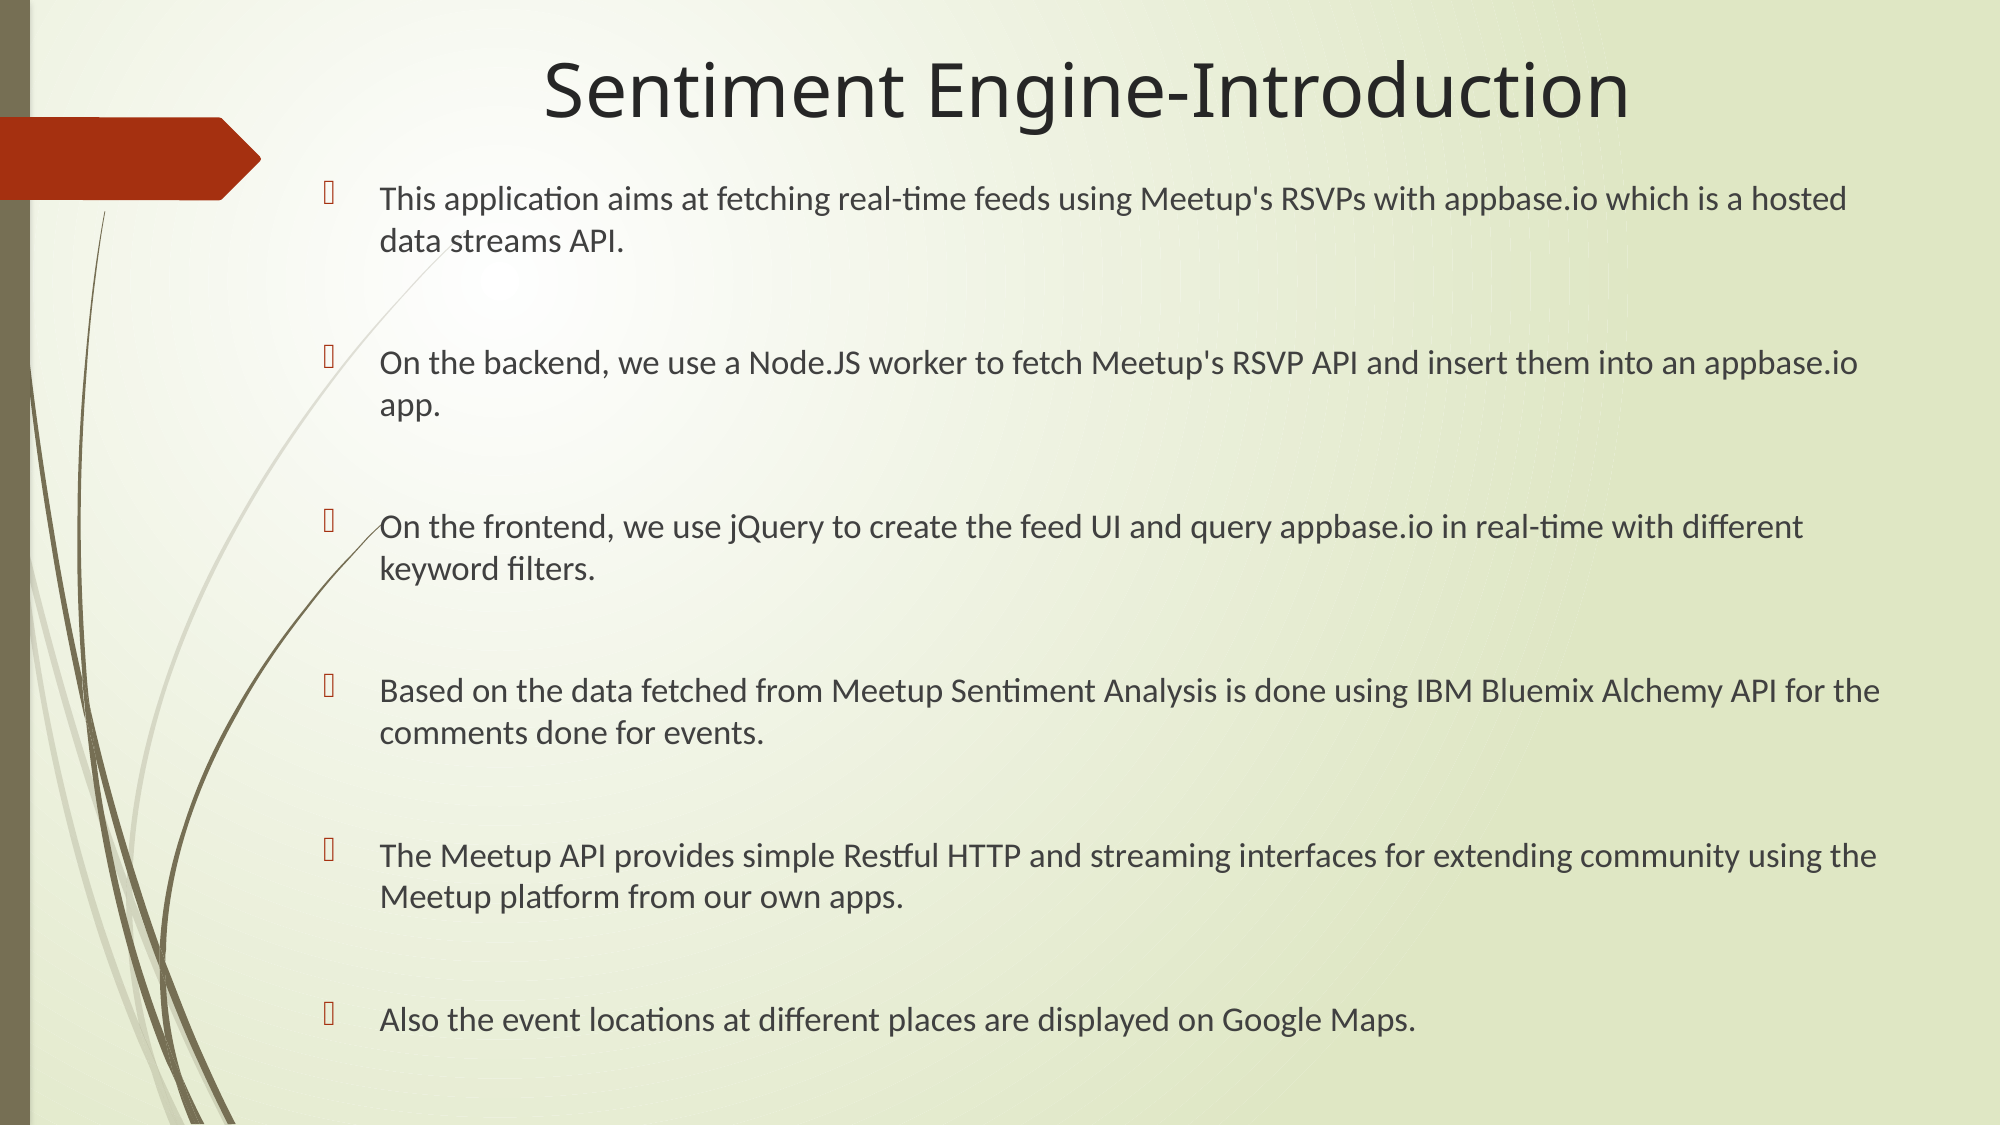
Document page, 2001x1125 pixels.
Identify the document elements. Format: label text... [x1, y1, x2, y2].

list This application aims at fetching real-time feeds using Meetup's RSVPs with appbase.io which is a hosted data streams API. On the backend, we use a Node.JS worker to fetch Meetup's RSVP API and insert them into an appbase.io app. On the frontend, we use jQuery to create the feed UI and query appbase.io in real-time with different keyword filters. Based on the data fetched from Meetup Sentiment Analysis is done using IBM Bluemix Alchemy API for the comments done for events. The Meetup API provides simple Restful HTTP and streaming interfaces for extending community using the Meetup platform from our own apps. Also the event locations at different places are displayed on Google Maps. [308, 167, 1922, 1052]
title Sentiment Engine-Introduction [356, 35, 1819, 167]
